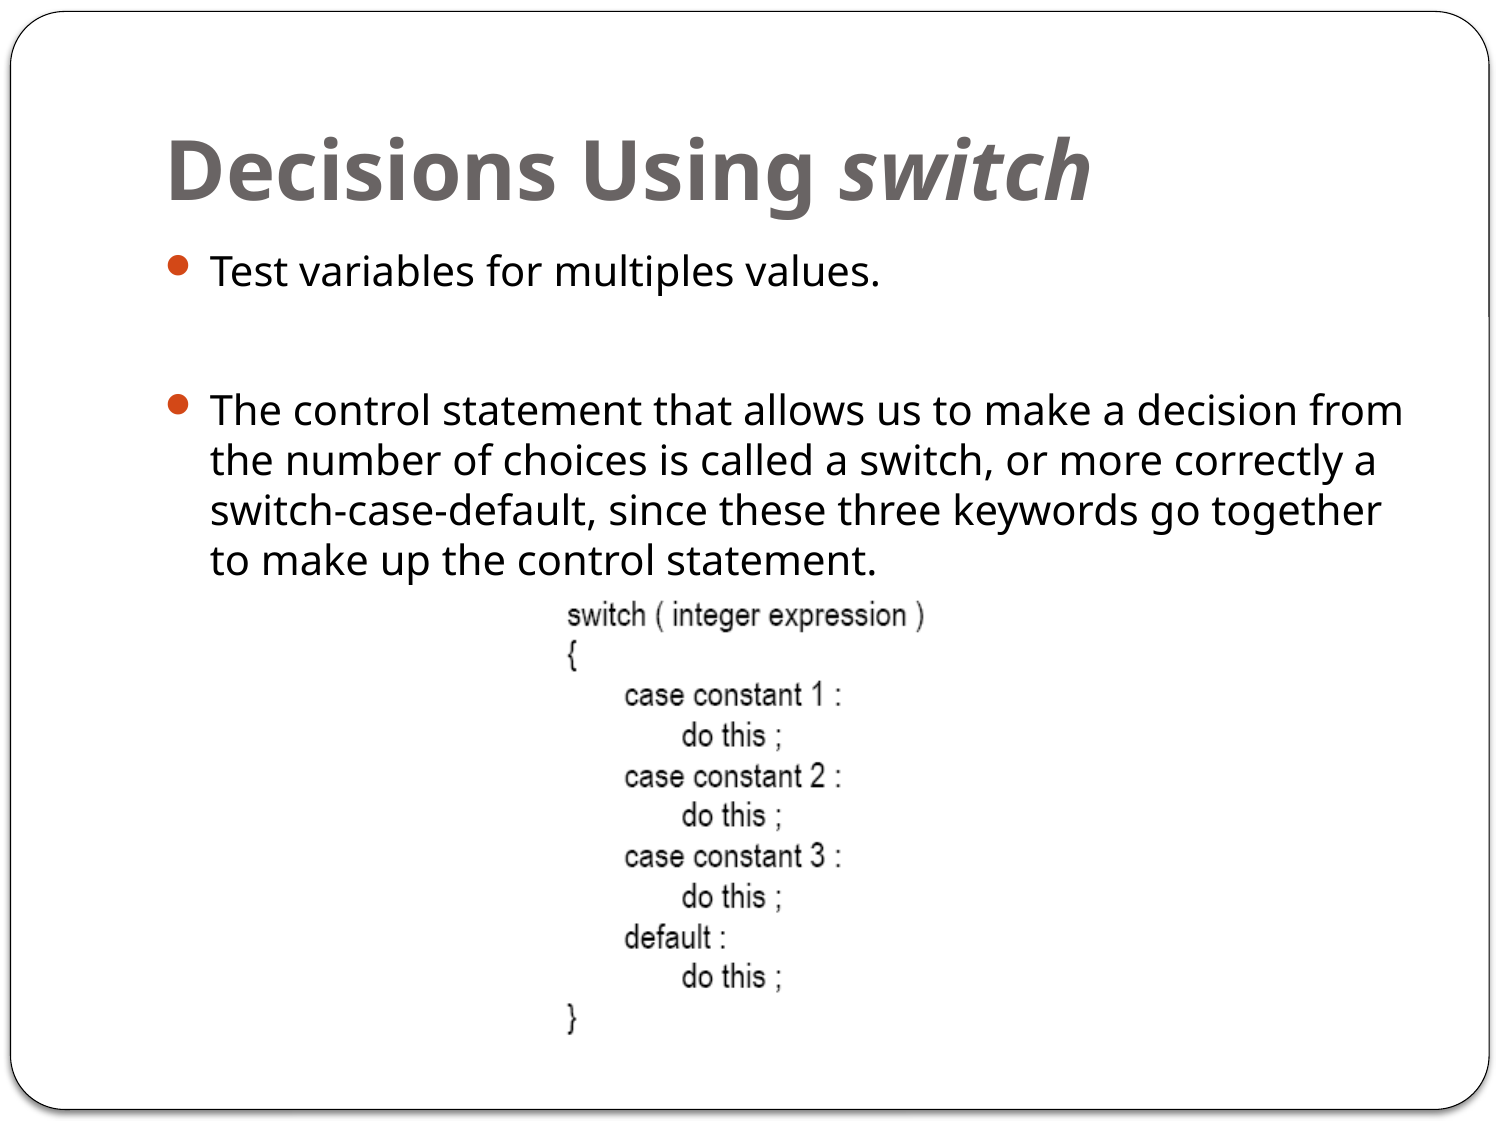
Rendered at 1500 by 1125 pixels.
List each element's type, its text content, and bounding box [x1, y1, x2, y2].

picture [524, 587, 1012, 1046]
title Decisions Using switch [150, 45, 1425, 233]
list Test variables for multiples values. The control statement that allows us to make a decision from the number of choices is called a switch, or more correctly a switch-case-default, since these three keywords go together to make up the control statement. [150, 237, 1425, 988]
